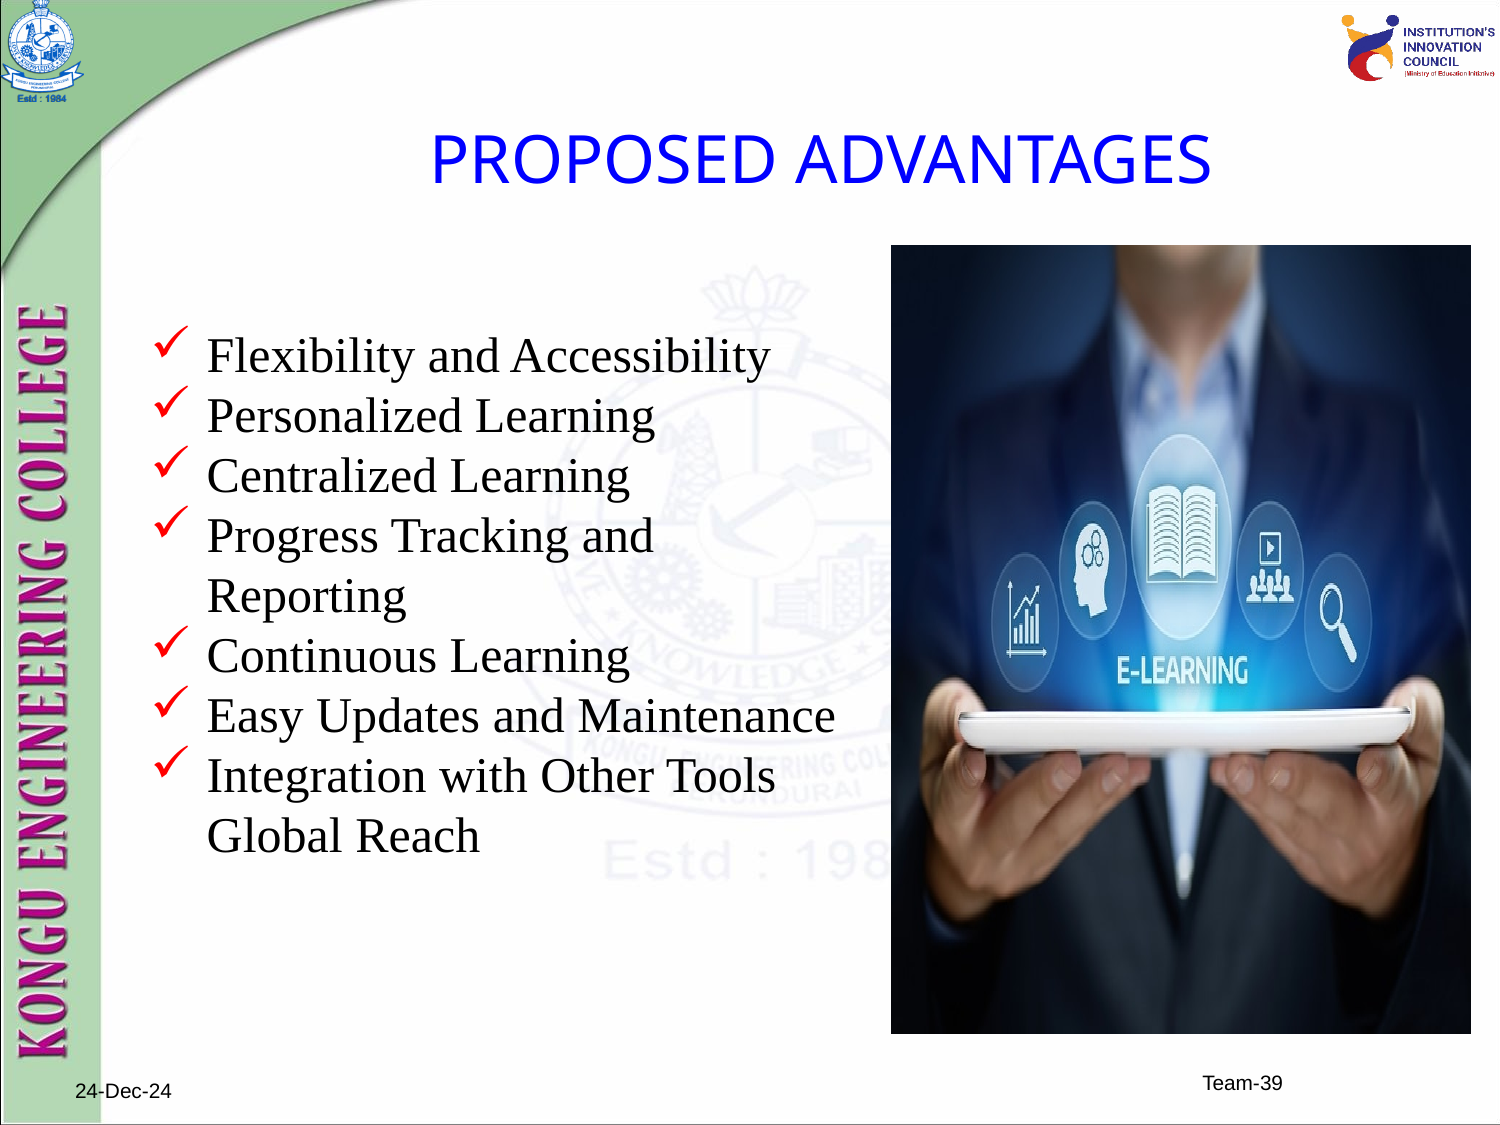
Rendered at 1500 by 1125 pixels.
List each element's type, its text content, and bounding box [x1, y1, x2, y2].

footer Team-39 [1187, 1062, 1425, 1125]
slide_number 24-Dec-24 [75, 1042, 425, 1103]
title PROPOSED ADVANTAGES [206, 81, 1438, 197]
picture [0, 0, 1500, 1125]
text_box Flexibility and Accessibility Personalized Learning Centralized Learning Progress Tracking and Reporting Continuous Learning Easy Updates and Maintenance Integration with Other Tools Global Reach [135, 245, 856, 941]
